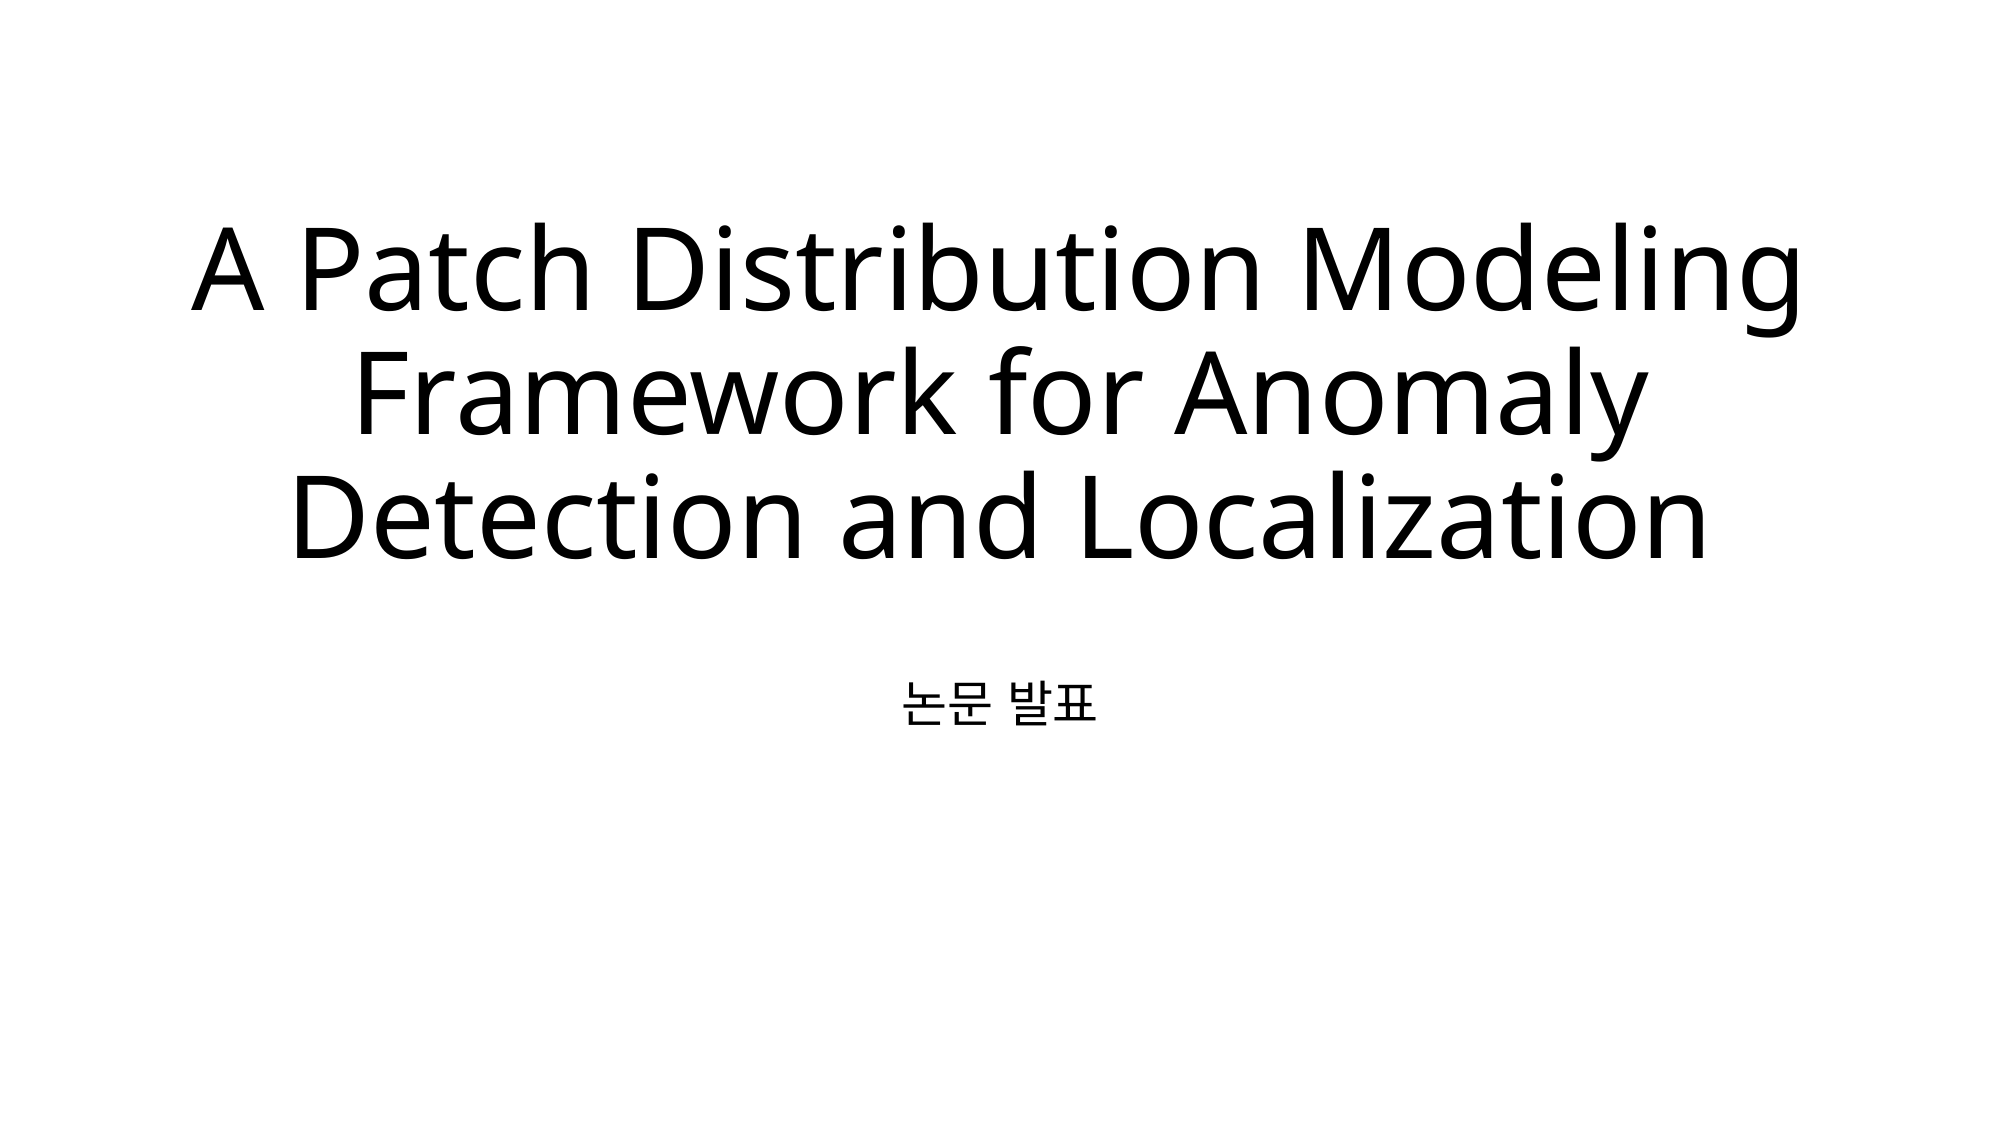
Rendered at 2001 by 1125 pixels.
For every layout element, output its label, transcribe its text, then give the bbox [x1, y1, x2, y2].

title A Patch Distribution Modeling Framework for Anomaly Detection and Localization [126, 199, 1874, 591]
subtitle 논문 발표 [249, 590, 1750, 863]
